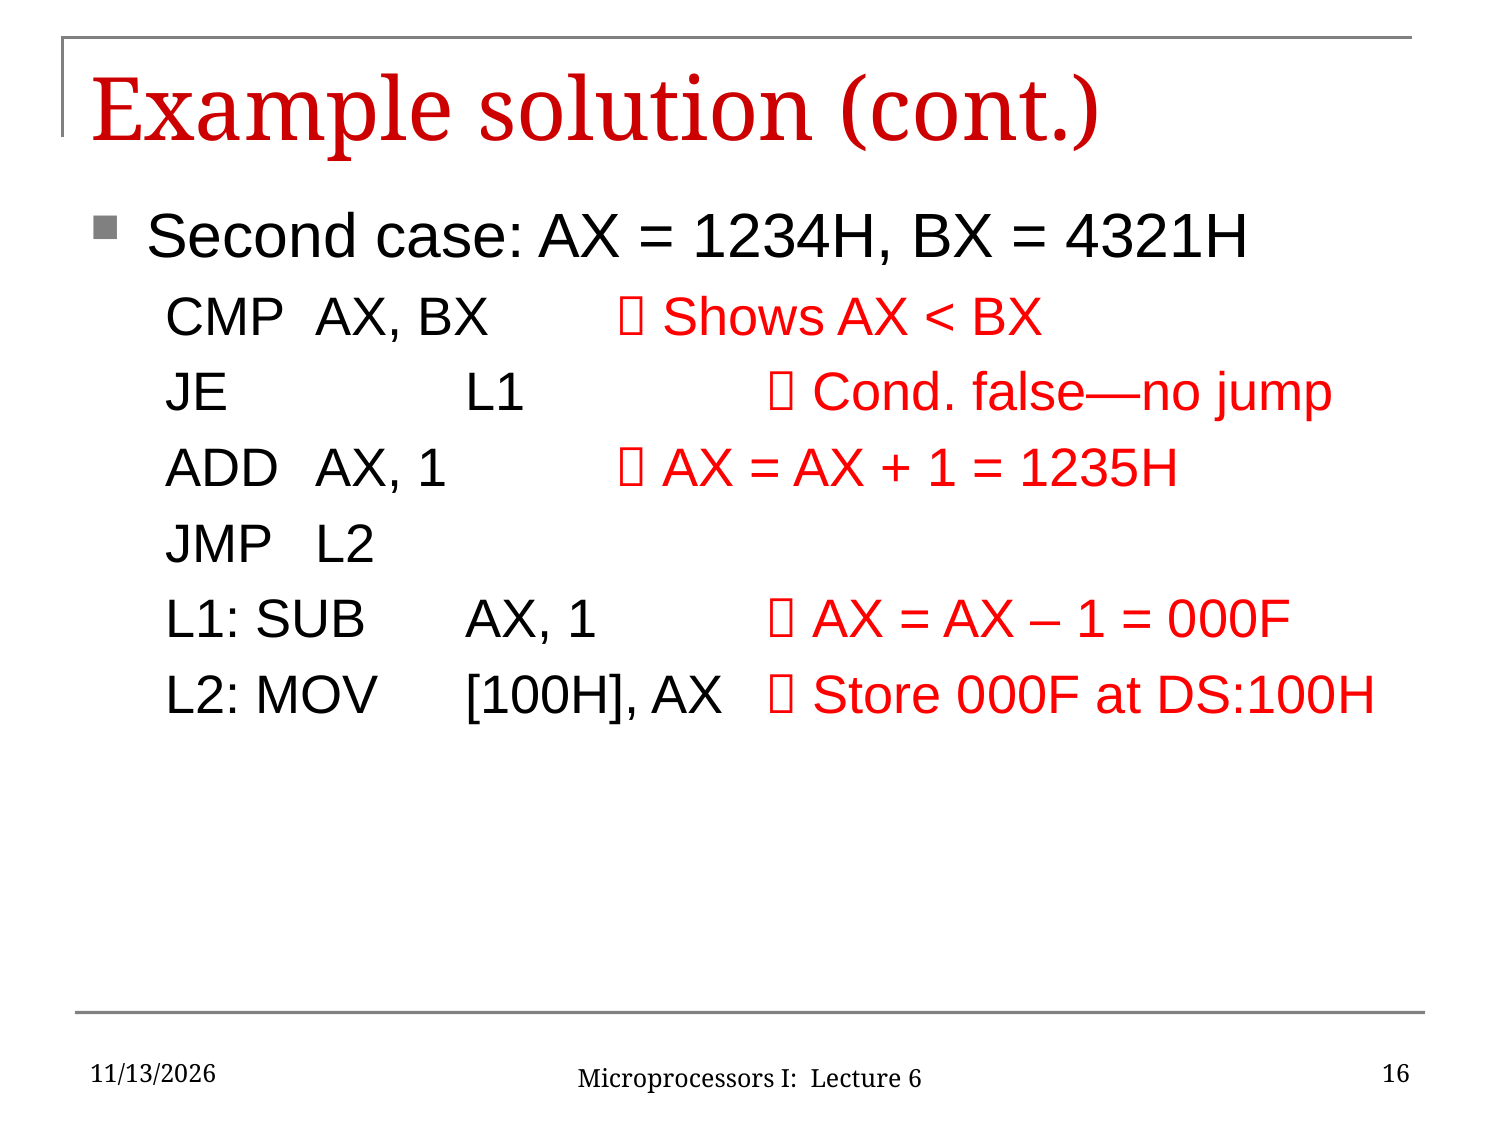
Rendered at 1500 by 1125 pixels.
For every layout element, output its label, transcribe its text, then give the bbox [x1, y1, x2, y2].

slide_number 16 [1074, 1023, 1426, 1100]
footer Microprocessors I: Lecture 6 [512, 1024, 988, 1101]
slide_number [74, 1023, 426, 1100]
list Second case: AX = 1234H, BX = 4321H CMP AX, BX  Shows AX < BX JE L1  Cond. false—no jump ADD AX, 1  AX = AX + 1 = 1235H JMP L2 L1: SUB AX, 1  AX = AX – 1 = 000F L2: MOV [100H], AX  Store 000F at DS:100H [75, 187, 1425, 1006]
title Example solution (cont.) [75, 45, 1425, 163]
